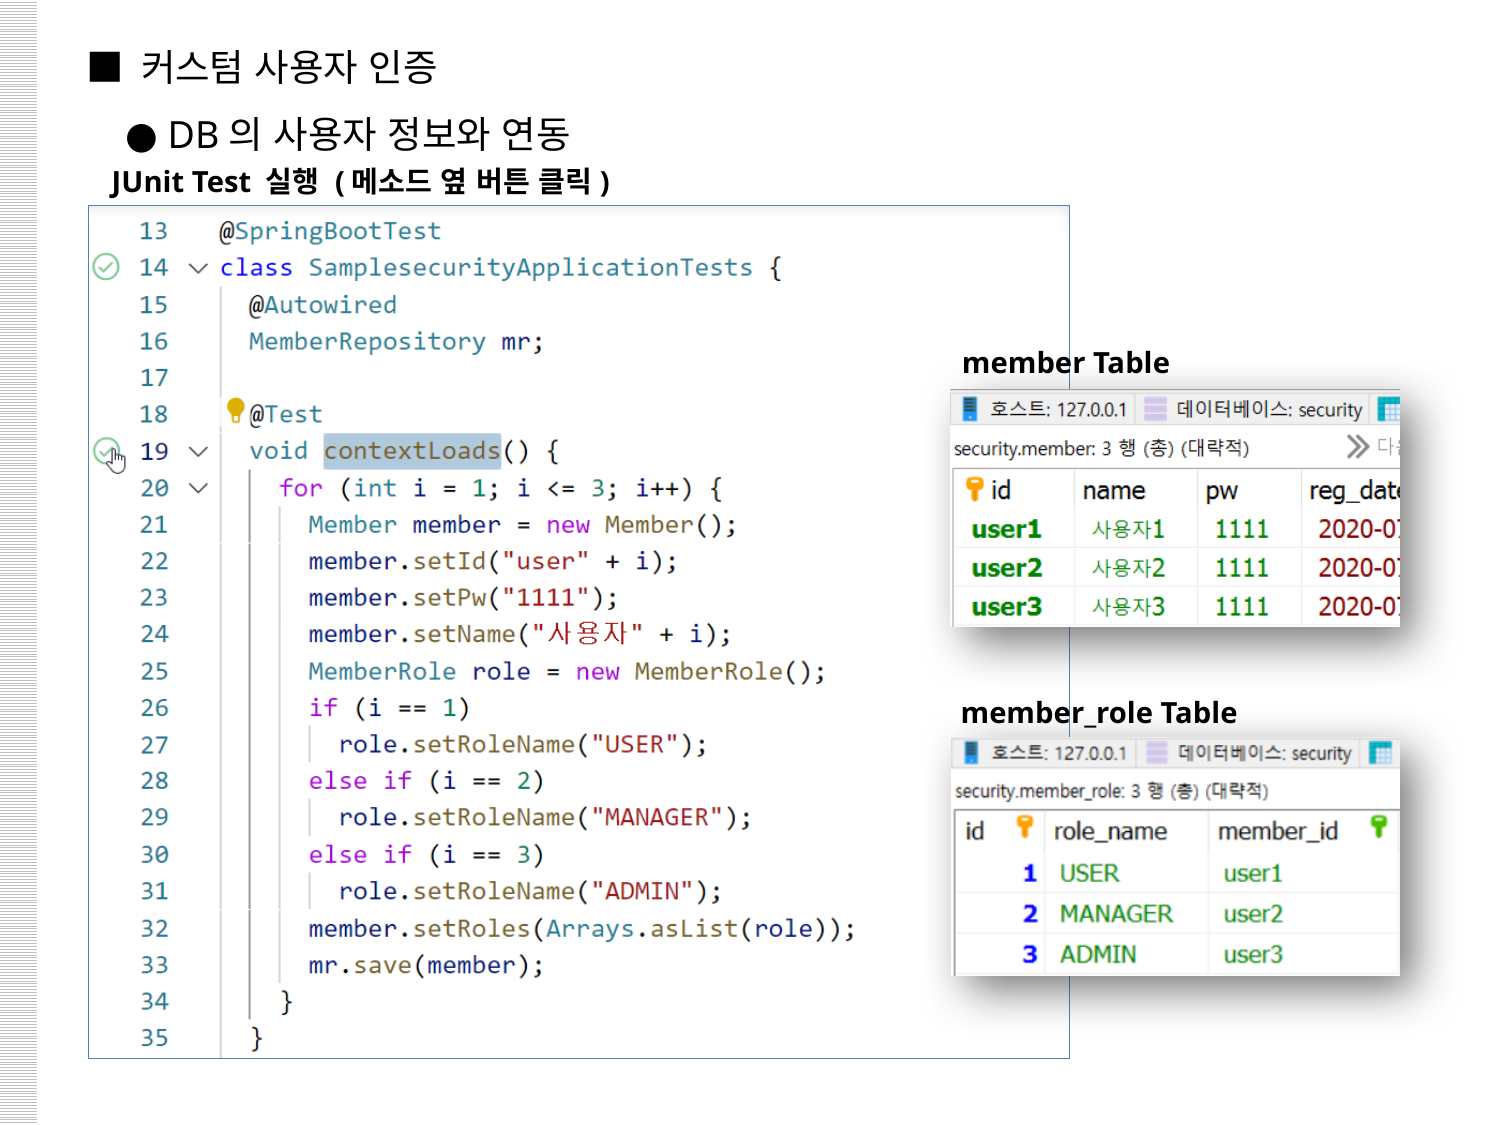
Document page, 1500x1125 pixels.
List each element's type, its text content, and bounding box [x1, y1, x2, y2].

text_box ■ 커스텀 사용자 인증 ● DB의 사용자 정보와 연동 [71, 13, 586, 164]
picture [88, 205, 1400, 1059]
text_box member Table [1075, 337, 1185, 387]
text_box JUnit Test 실행 (메소드 옆 버튼 클릭) [96, 156, 625, 204]
text_box member_role Table [1075, 686, 1253, 719]
